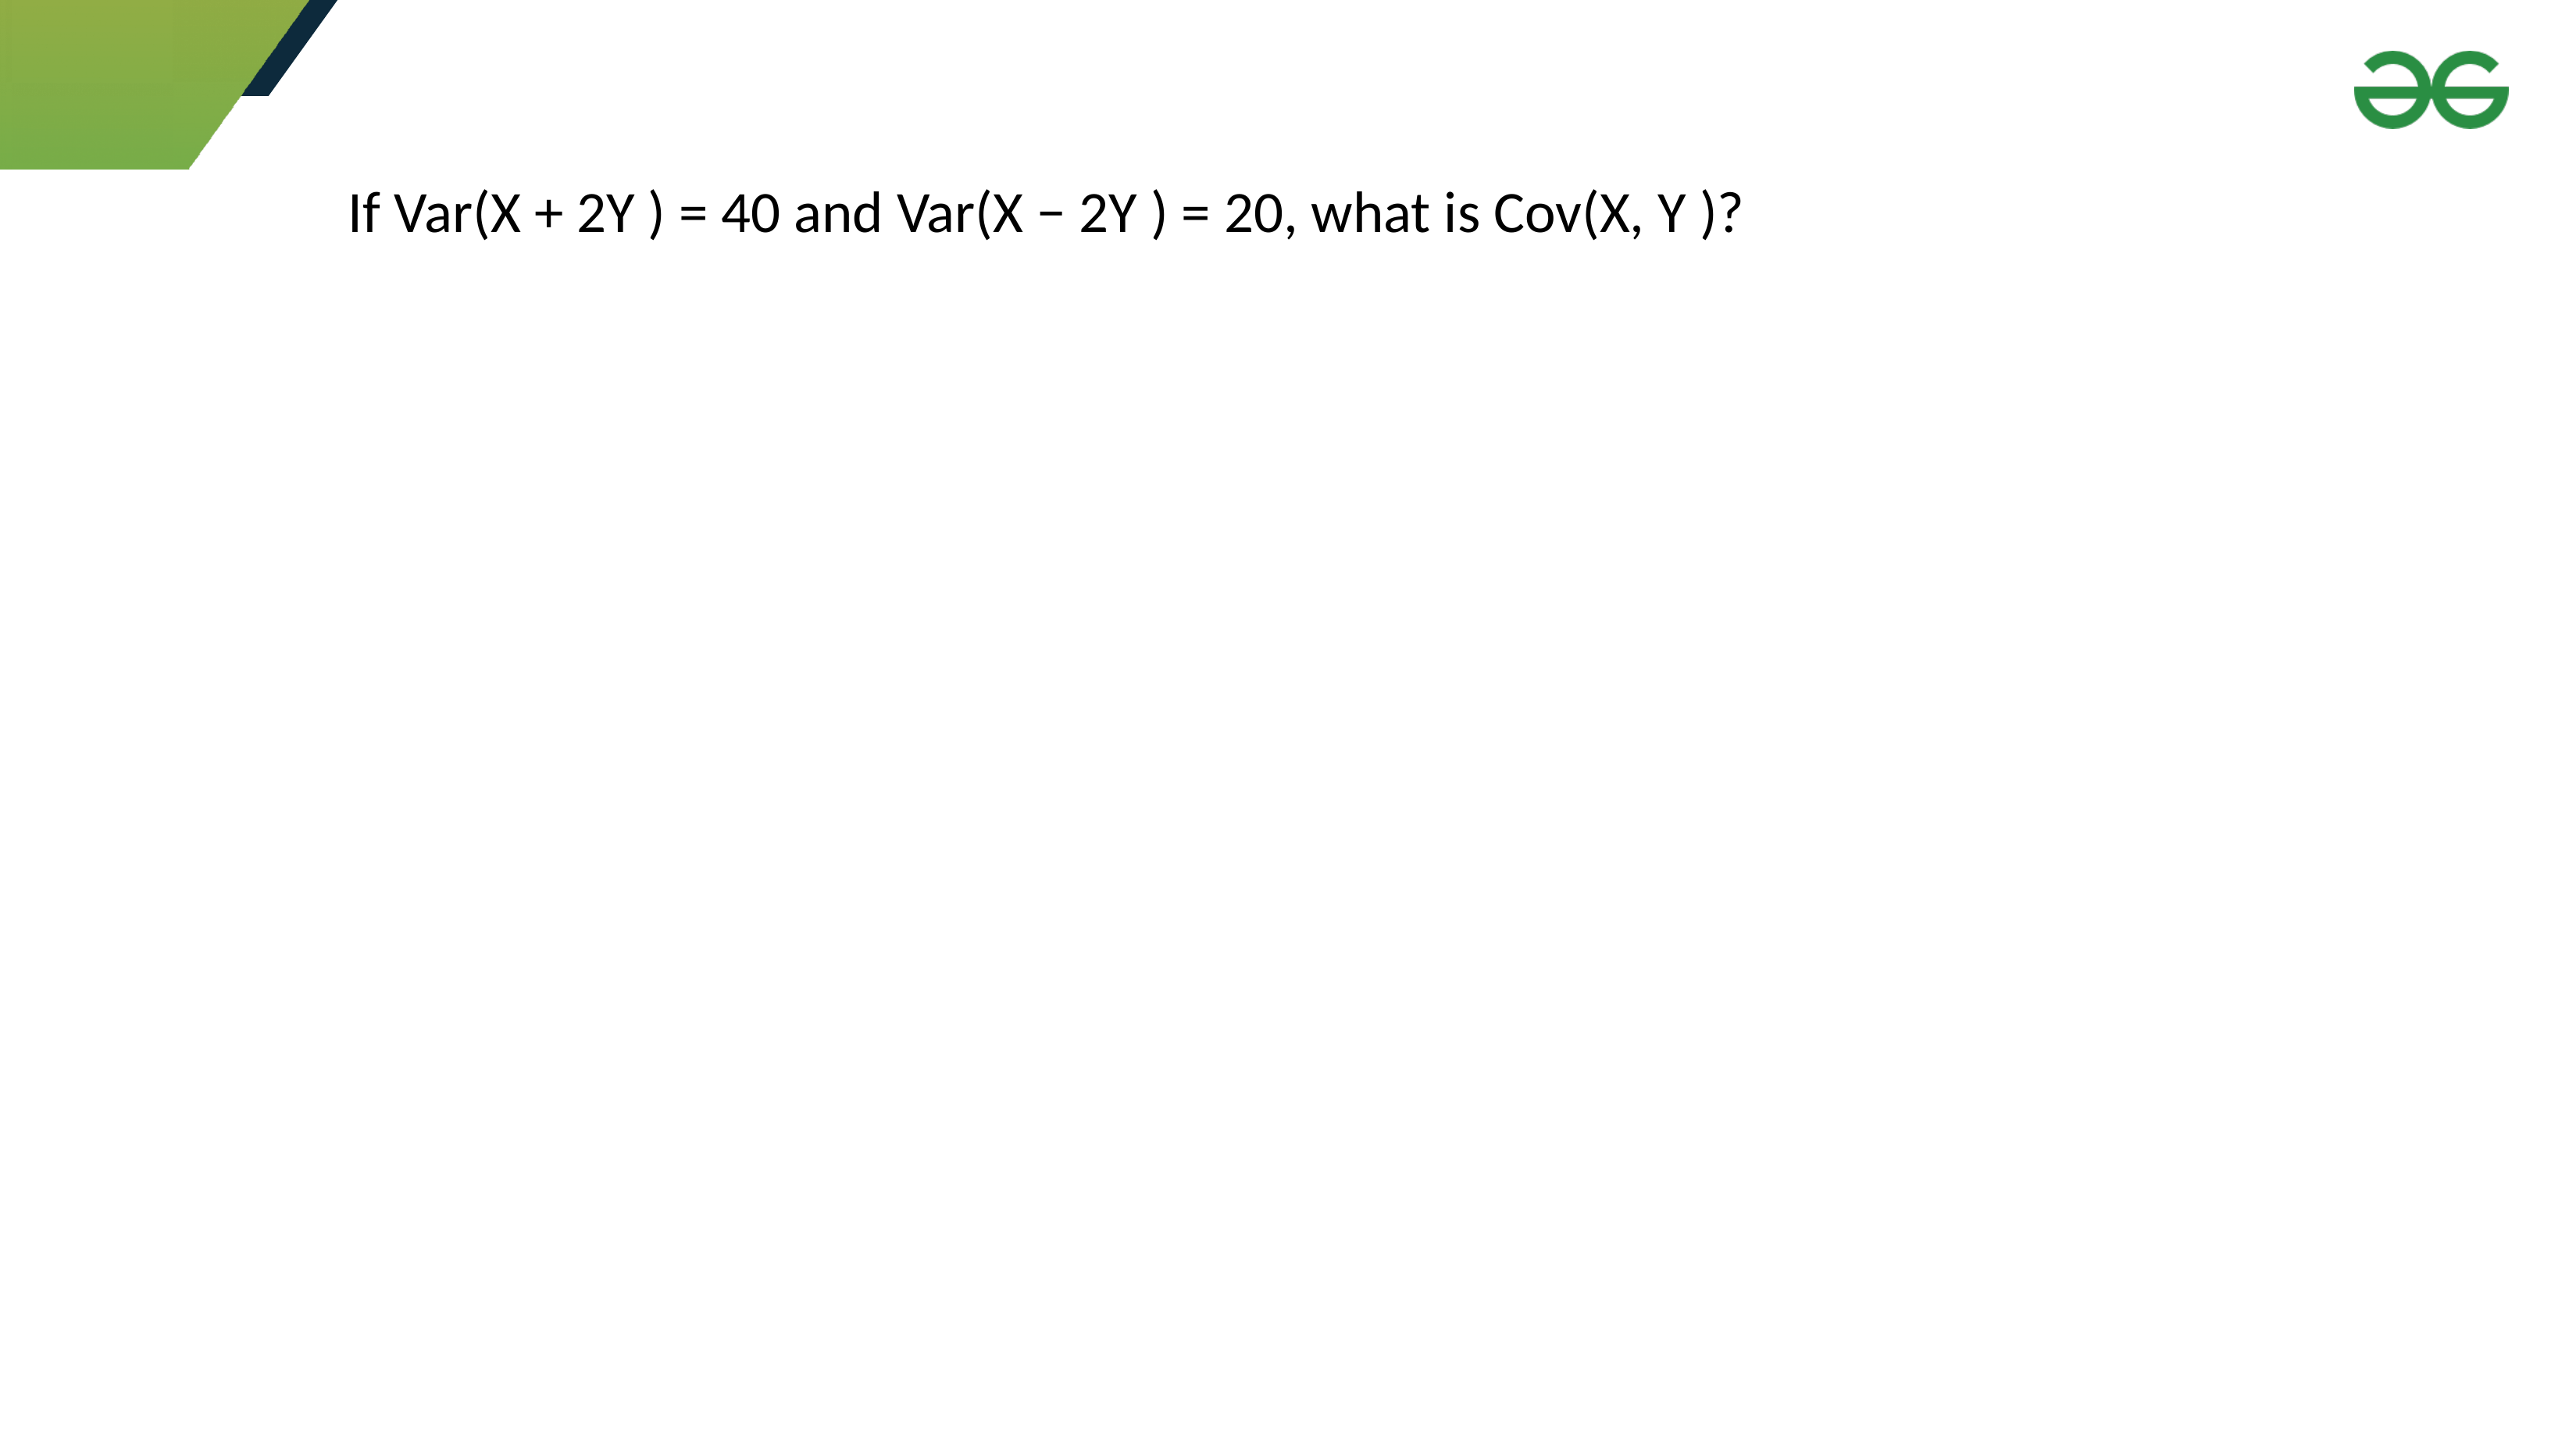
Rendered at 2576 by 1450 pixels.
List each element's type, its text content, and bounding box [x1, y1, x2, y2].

text_box If Var(X + 2Y ) = 40 and Var(X − 2Y ) = 20, what is Cov(X, Y )? [336, 168, 1758, 250]
picture [2353, 50, 2509, 130]
picture [0, 0, 309, 170]
